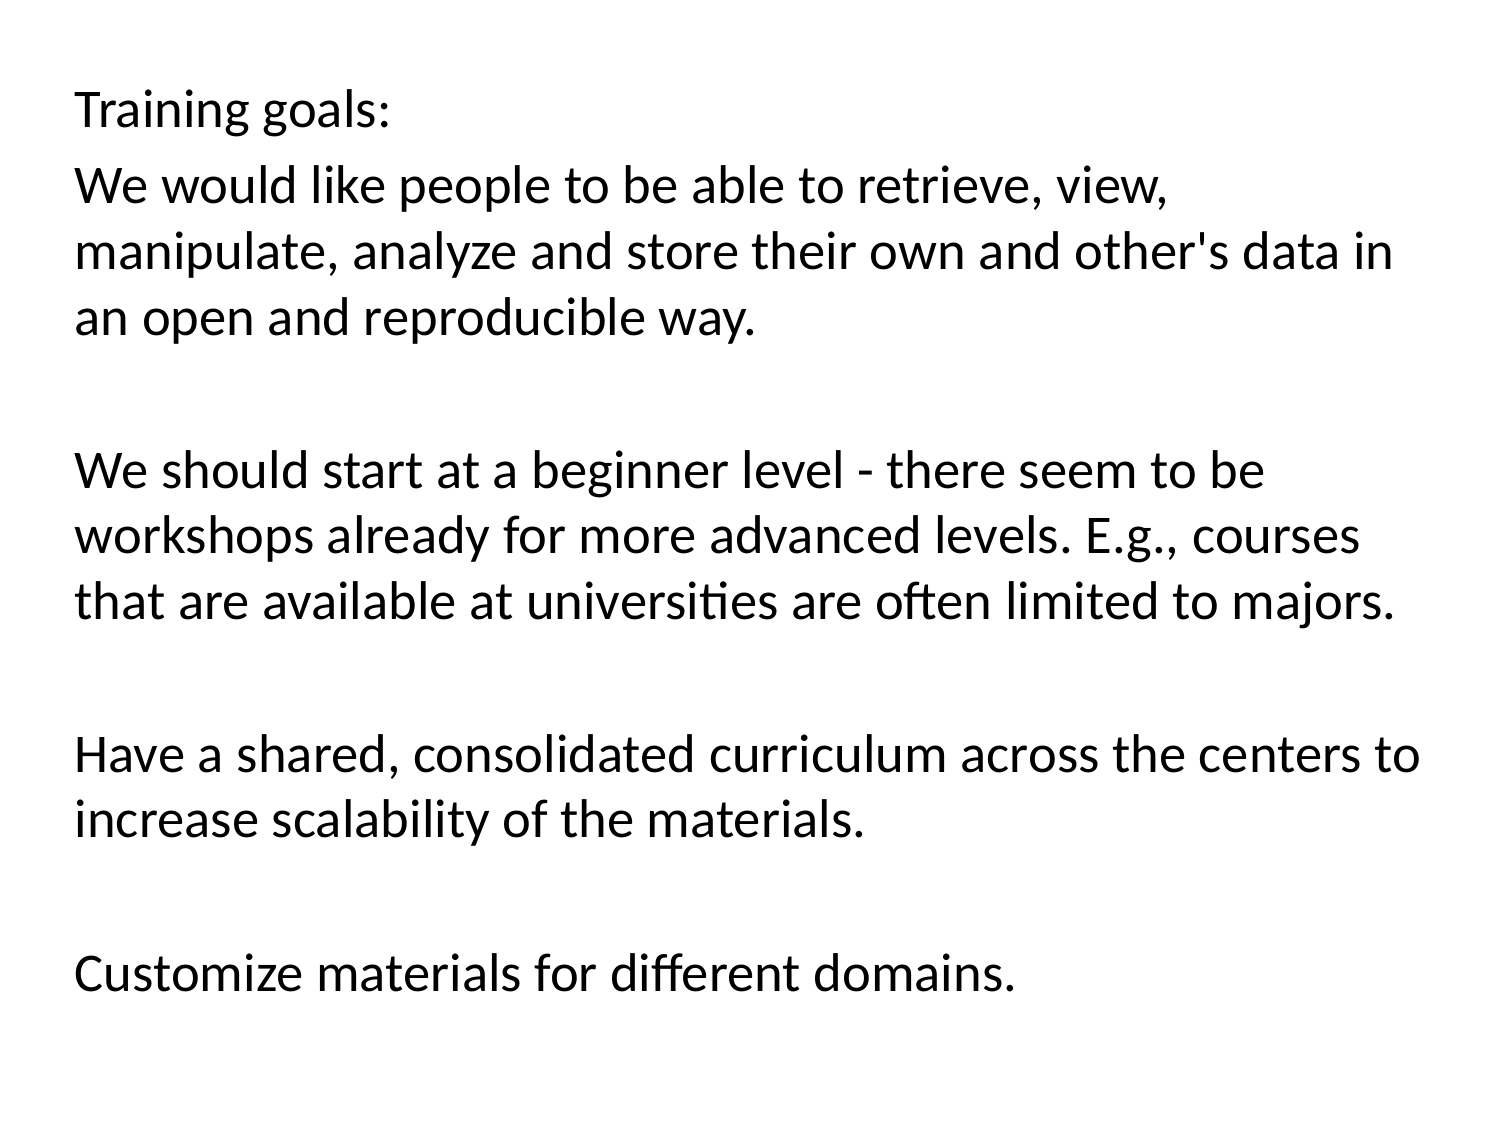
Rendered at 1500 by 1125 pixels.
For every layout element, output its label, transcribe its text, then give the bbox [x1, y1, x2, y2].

list Training goals: We would like people to be able to retrieve, view, manipulate, analyze and store their own and other's data in an open and reproducible way. We should start at a beginner level - there seem to be workshops already for more advanced levels. E.g., courses that are available at universities are often limited to majors. Have a shared, consolidated curriculum across the centers to increase scalability of the materials. Customize materials for different domains. [59, 65, 1450, 1029]
